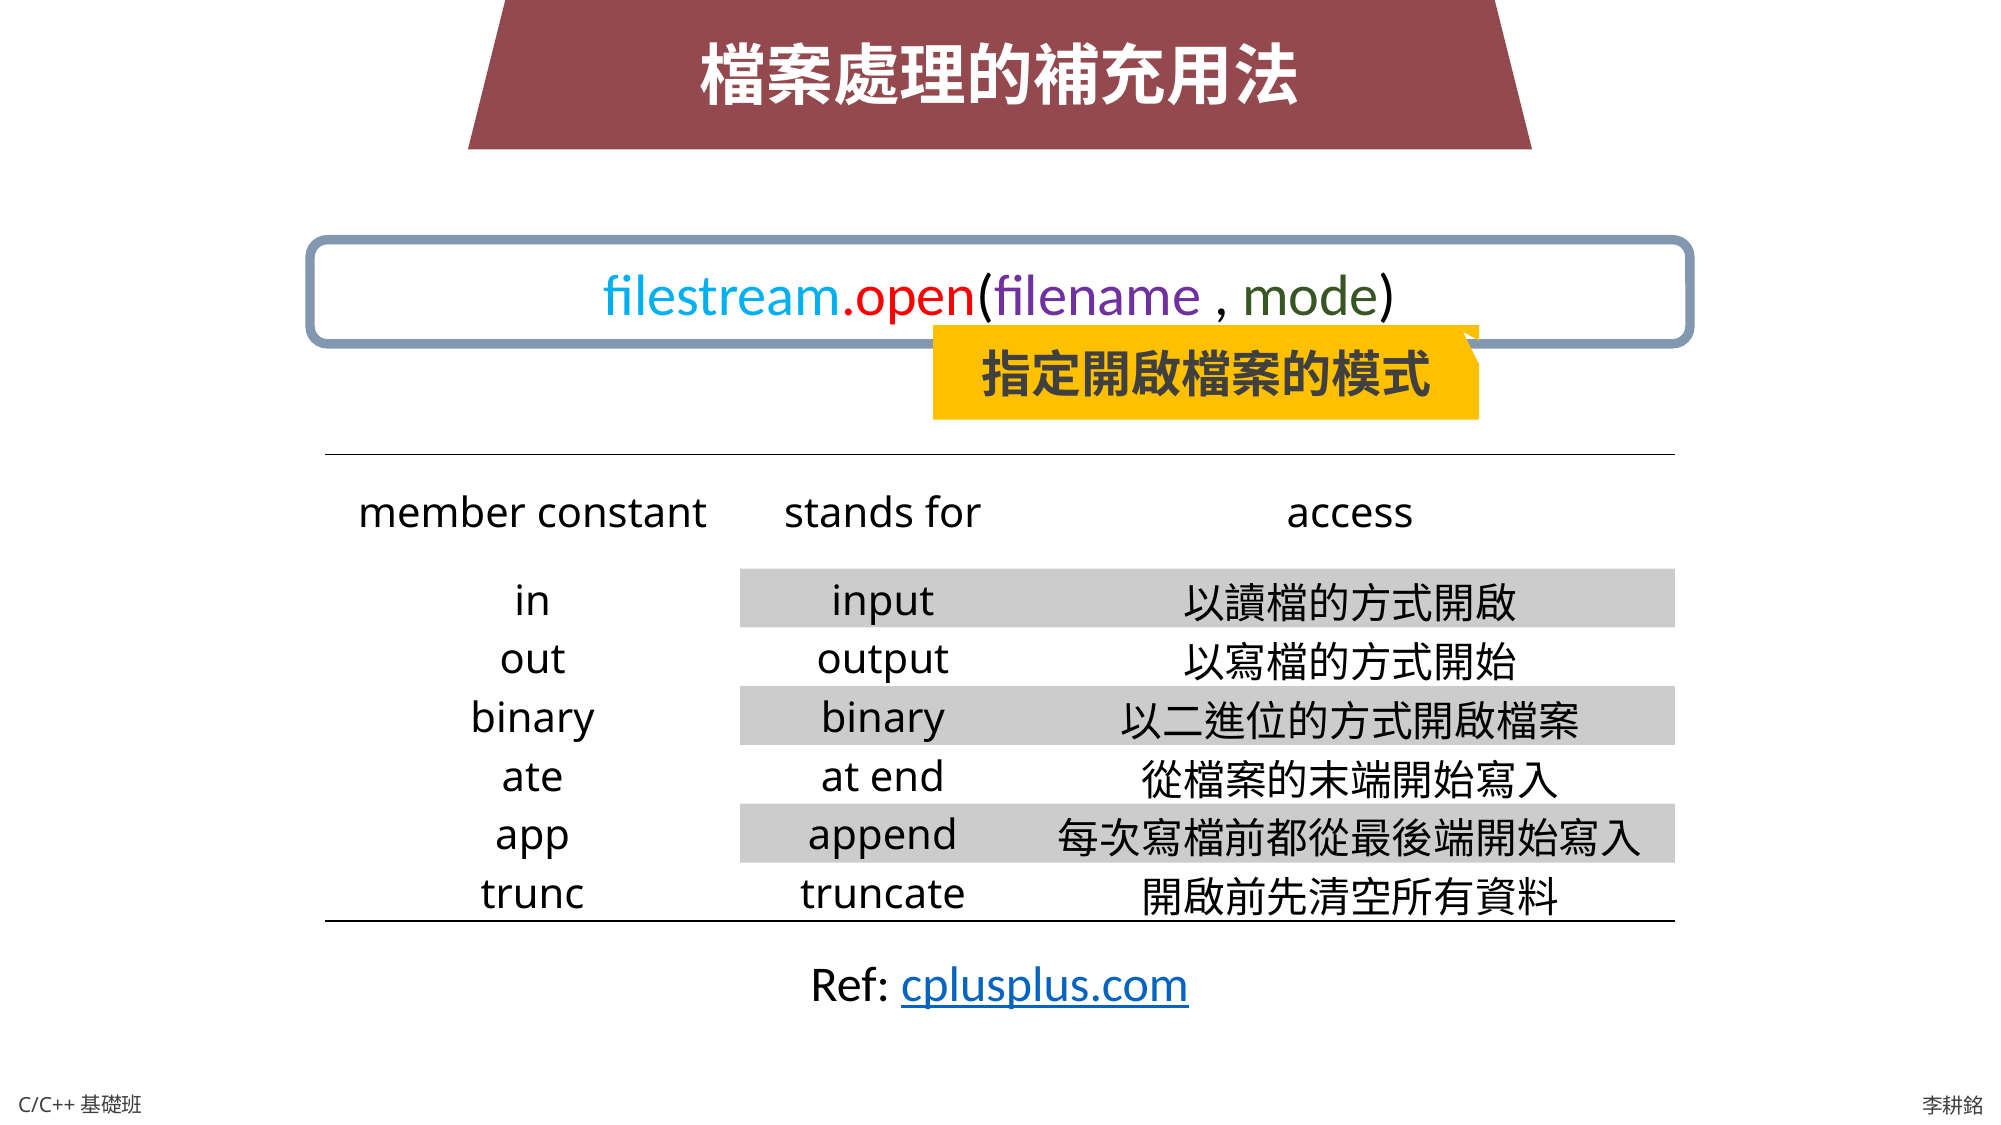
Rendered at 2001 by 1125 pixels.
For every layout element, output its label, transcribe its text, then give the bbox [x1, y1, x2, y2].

table_cell binary [325, 686, 740, 745]
table_cell at end [740, 745, 1026, 804]
table_cell out [325, 627, 740, 686]
text_box Ref: cplusplus.com [795, 943, 1205, 1019]
text_box [466, 0, 1534, 151]
table_header stands for [740, 455, 1026, 569]
table_cell 以讀檔的方式開啟 [1026, 569, 1675, 627]
table_cell ate [325, 745, 740, 804]
table_cell app [325, 804, 740, 863]
text_box 指定開啟檔案的模式 [931, 324, 1481, 421]
table_cell 開啟前先清空所有資料 [1026, 863, 1675, 920]
text_box 李耕銘 [1907, 1084, 2000, 1125]
table_cell 以寫檔的方式開始 [1026, 627, 1675, 686]
table_cell trunc [325, 863, 740, 920]
table_cell binary [740, 686, 1026, 745]
table_cell in [325, 569, 740, 627]
table_cell 從檔案的末端開始寫入 [1026, 745, 1675, 804]
table_header access [1026, 455, 1675, 569]
table_cell input [740, 569, 1026, 627]
table_cell truncate [740, 863, 1026, 920]
table_cell 以二進位的方式開啟檔案 [1026, 686, 1675, 745]
table_cell append [740, 804, 1026, 863]
table_cell 每次寫檔前都從最後端開始寫入 [1026, 804, 1675, 863]
text_box C/C++基礎班 [3, 1084, 158, 1125]
text_box 檔案處理的補充用法 [684, 25, 1316, 120]
table_header member constant [325, 455, 740, 569]
table_cell output [740, 627, 1026, 686]
text_box filestream.open(filename , mode) [309, 238, 1692, 345]
